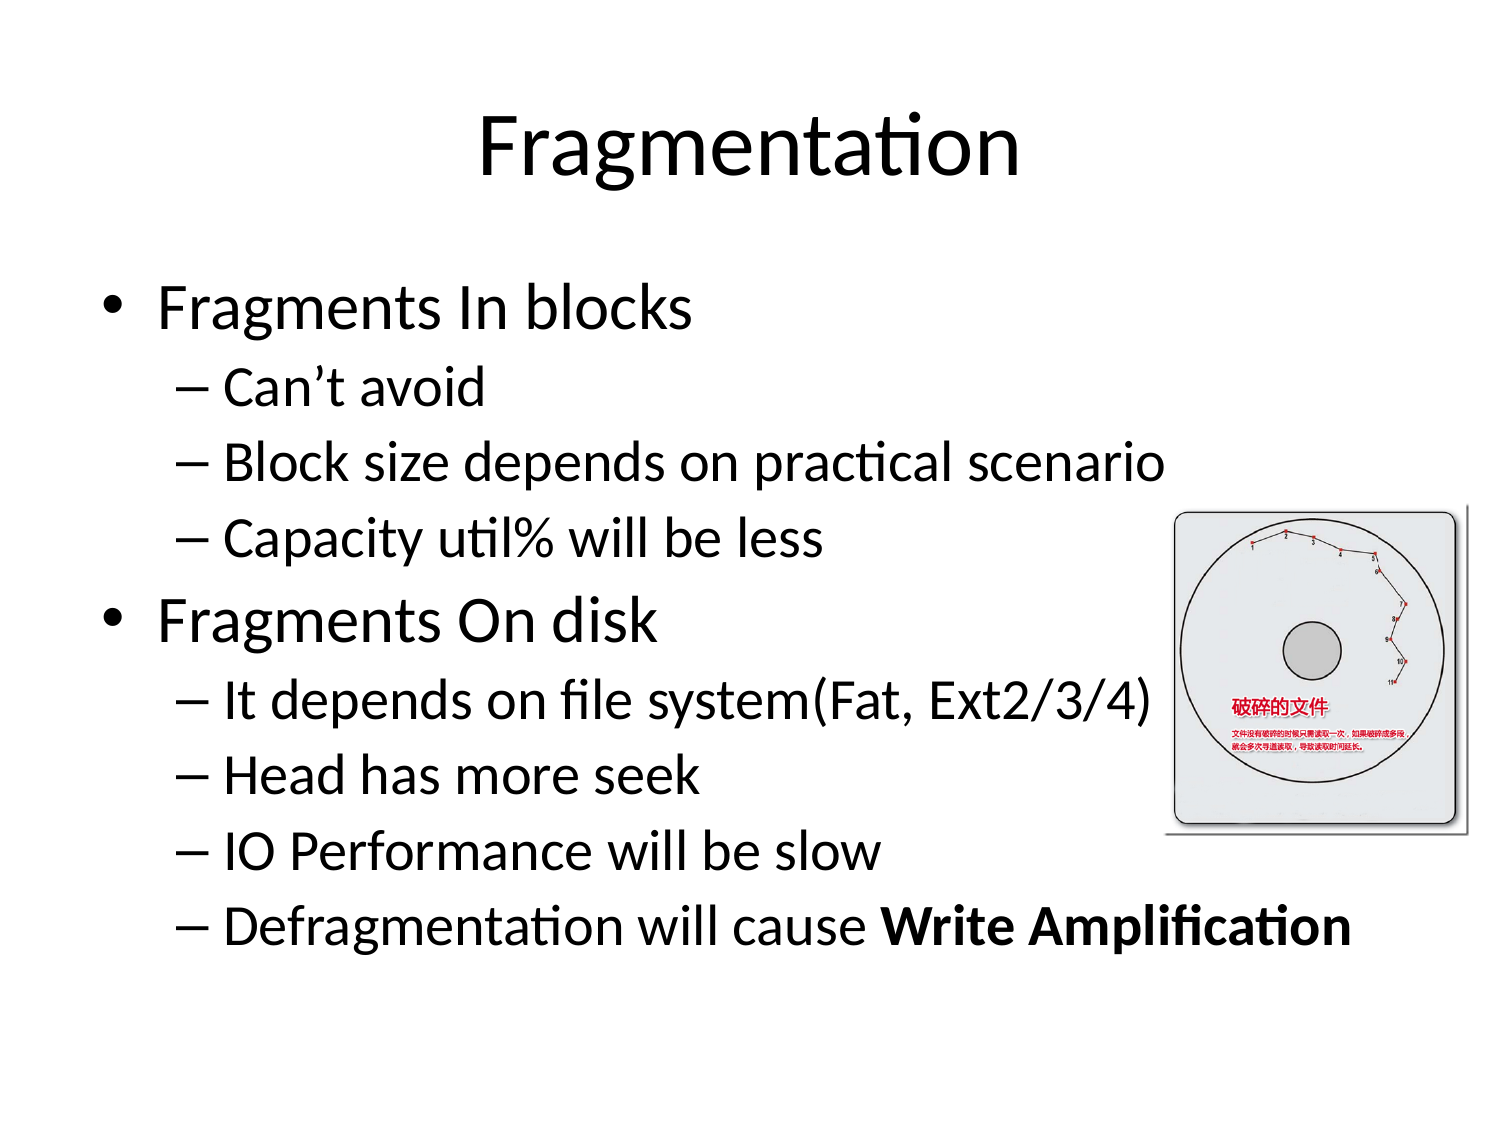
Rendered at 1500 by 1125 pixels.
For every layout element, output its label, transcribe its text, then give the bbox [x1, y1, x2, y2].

title Fragmentation [74, 44, 1426, 234]
picture [1163, 503, 1469, 837]
list Fragments In blocks Can’t avoid Block size depends on practical scenario Capacity util% will be less Fragments On disk It depends on file system(Fat, Ext2/3/4) Head has more seek IO Performance will be slow Defragmentation will cause Write Amplification [93, 263, 1445, 1008]
